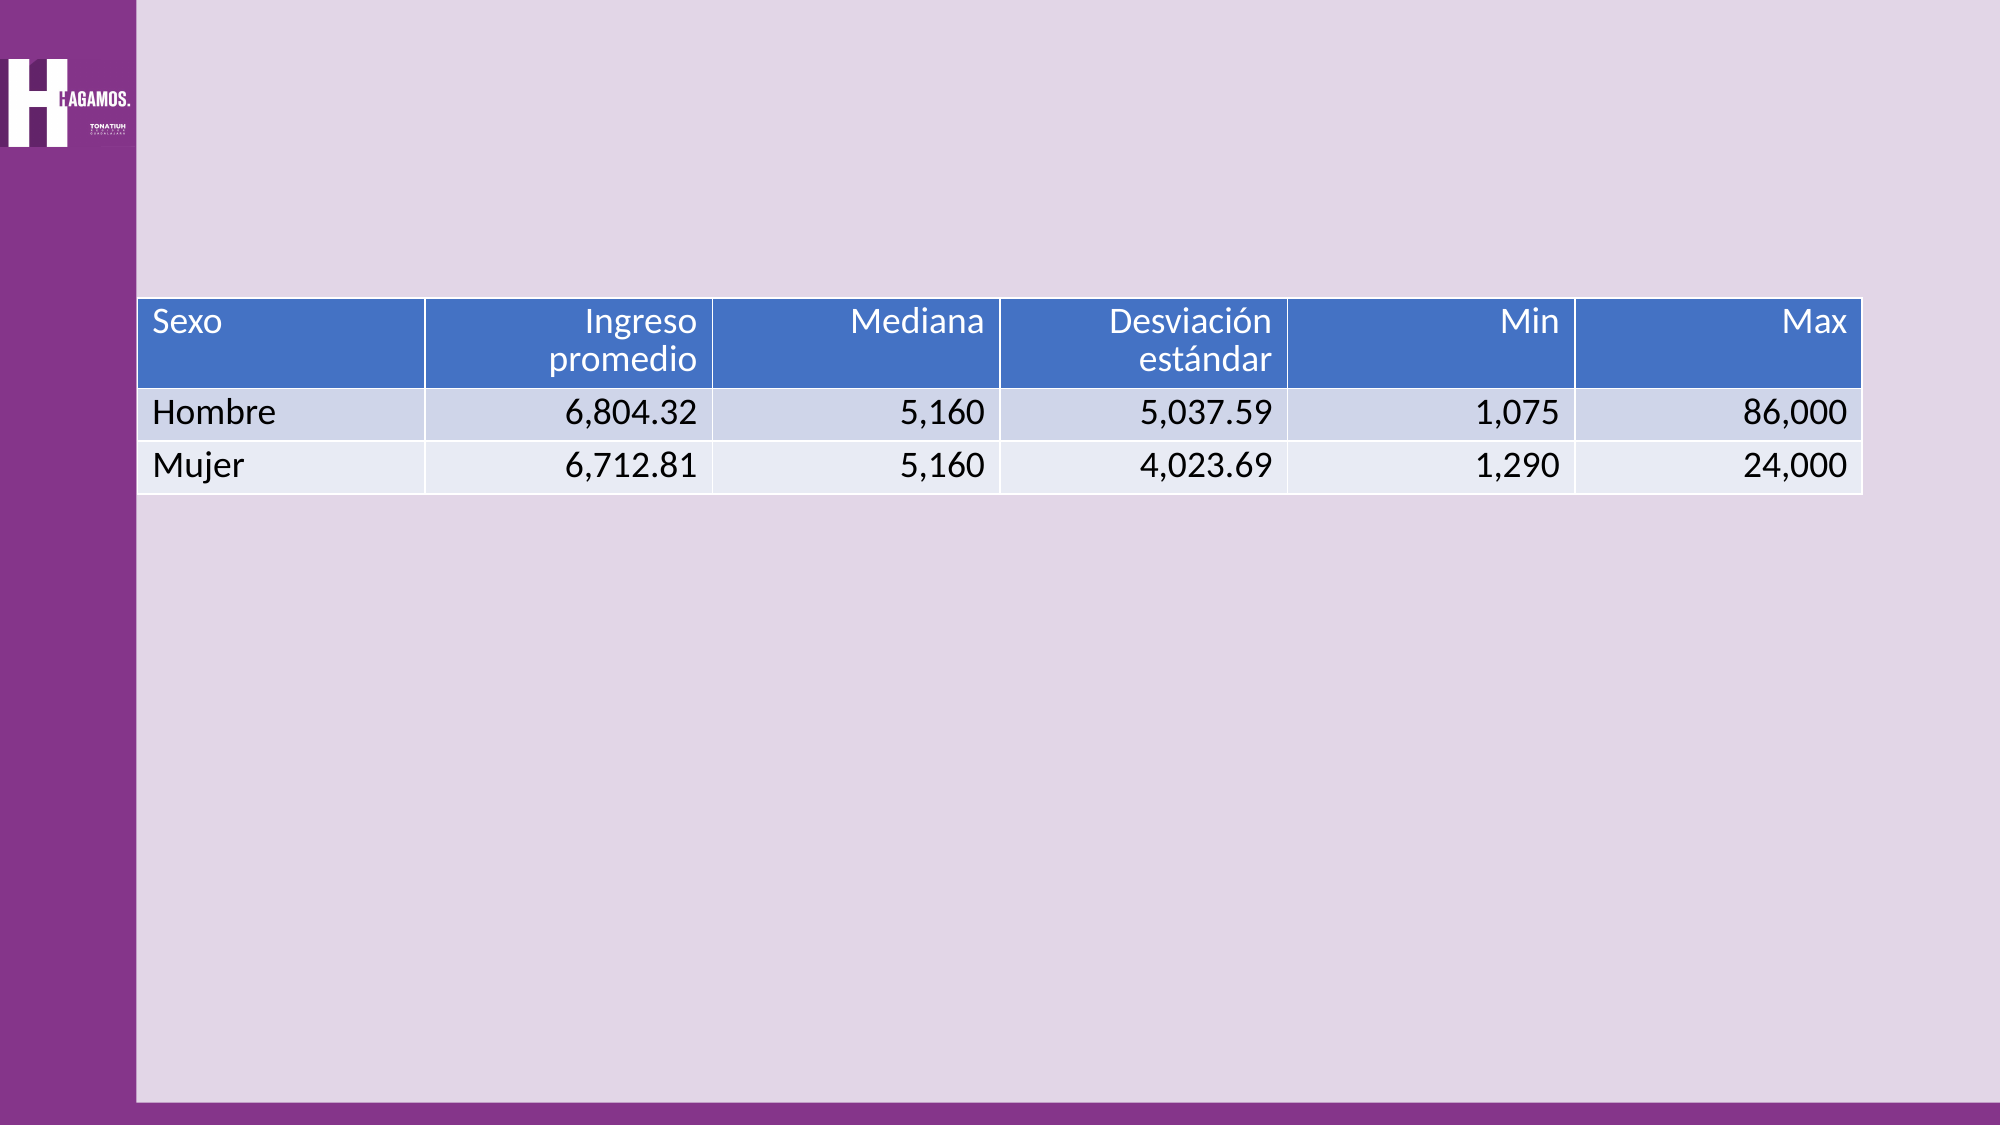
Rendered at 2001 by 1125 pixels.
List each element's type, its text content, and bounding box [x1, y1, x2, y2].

table_header Max [1576, 299, 1861, 388]
table_cell 6,712.81 [426, 442, 712, 493]
table_cell 5,160 [713, 389, 999, 440]
table_header Mediana [713, 299, 999, 388]
table_cell 24,000 [1576, 442, 1861, 493]
table_cell 4,023.69 [1001, 442, 1287, 493]
table_header Ingreso promedio [426, 299, 712, 388]
table_header Desviación estándar [1001, 299, 1287, 388]
table_header Sexo [138, 299, 424, 388]
table_cell 1,290 [1288, 442, 1574, 493]
table_cell 1,075 [1288, 389, 1574, 440]
table_cell 86,000 [1576, 389, 1861, 440]
table_cell Hombre [138, 389, 424, 440]
picture [0, 59, 136, 147]
table_cell 6,804.32 [426, 389, 712, 440]
table_cell 5,037.59 [1001, 389, 1287, 440]
table_header Min [1288, 299, 1574, 388]
table_cell 5,160 [713, 442, 999, 493]
table_cell Mujer [138, 442, 424, 493]
